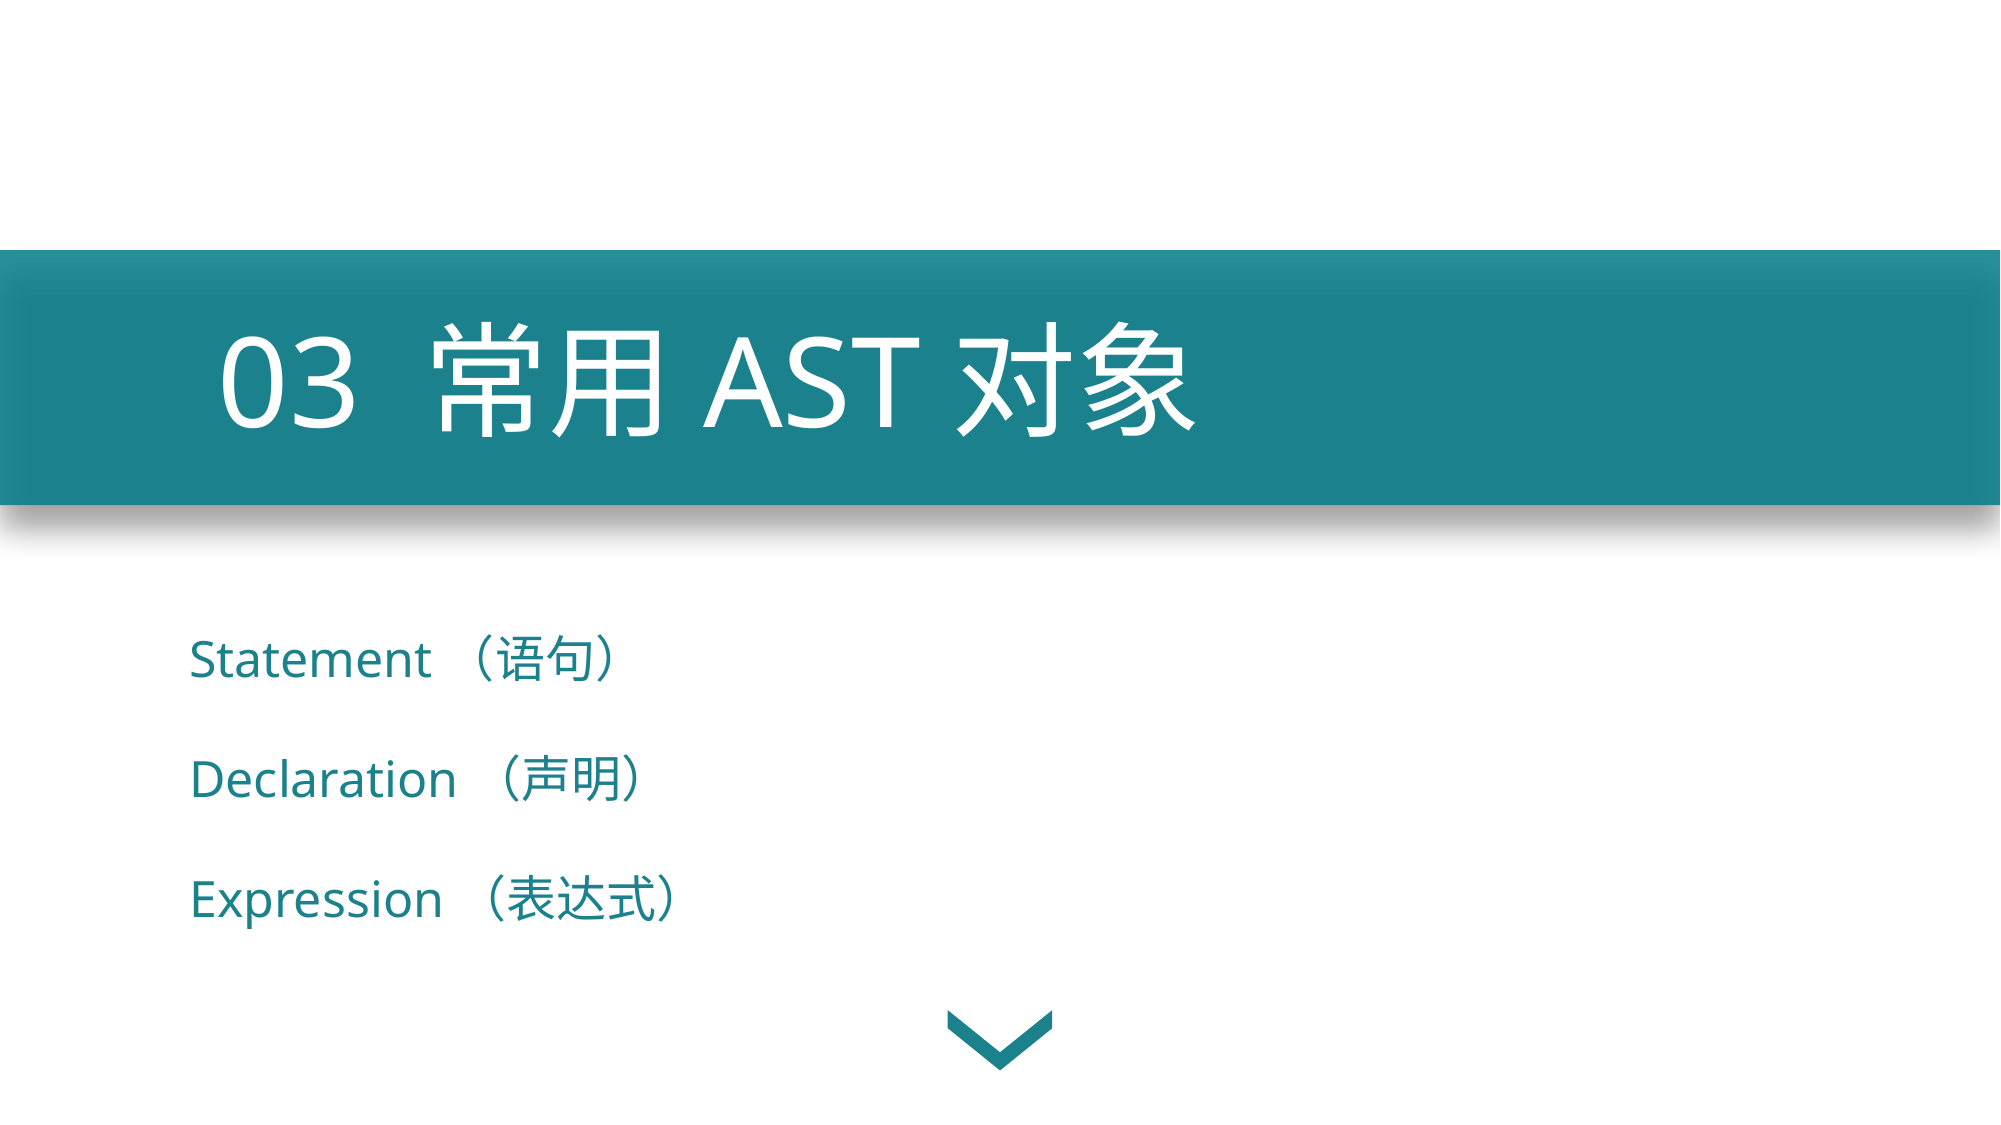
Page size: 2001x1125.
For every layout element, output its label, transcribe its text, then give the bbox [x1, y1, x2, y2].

text_box [0, 249, 2000, 506]
text_box Statement（语句） Declaration（声明） Expression（表达式） [174, 619, 1816, 935]
text_box 03 常用AST对象 [202, 294, 1404, 460]
text_box [946, 1007, 1054, 1072]
